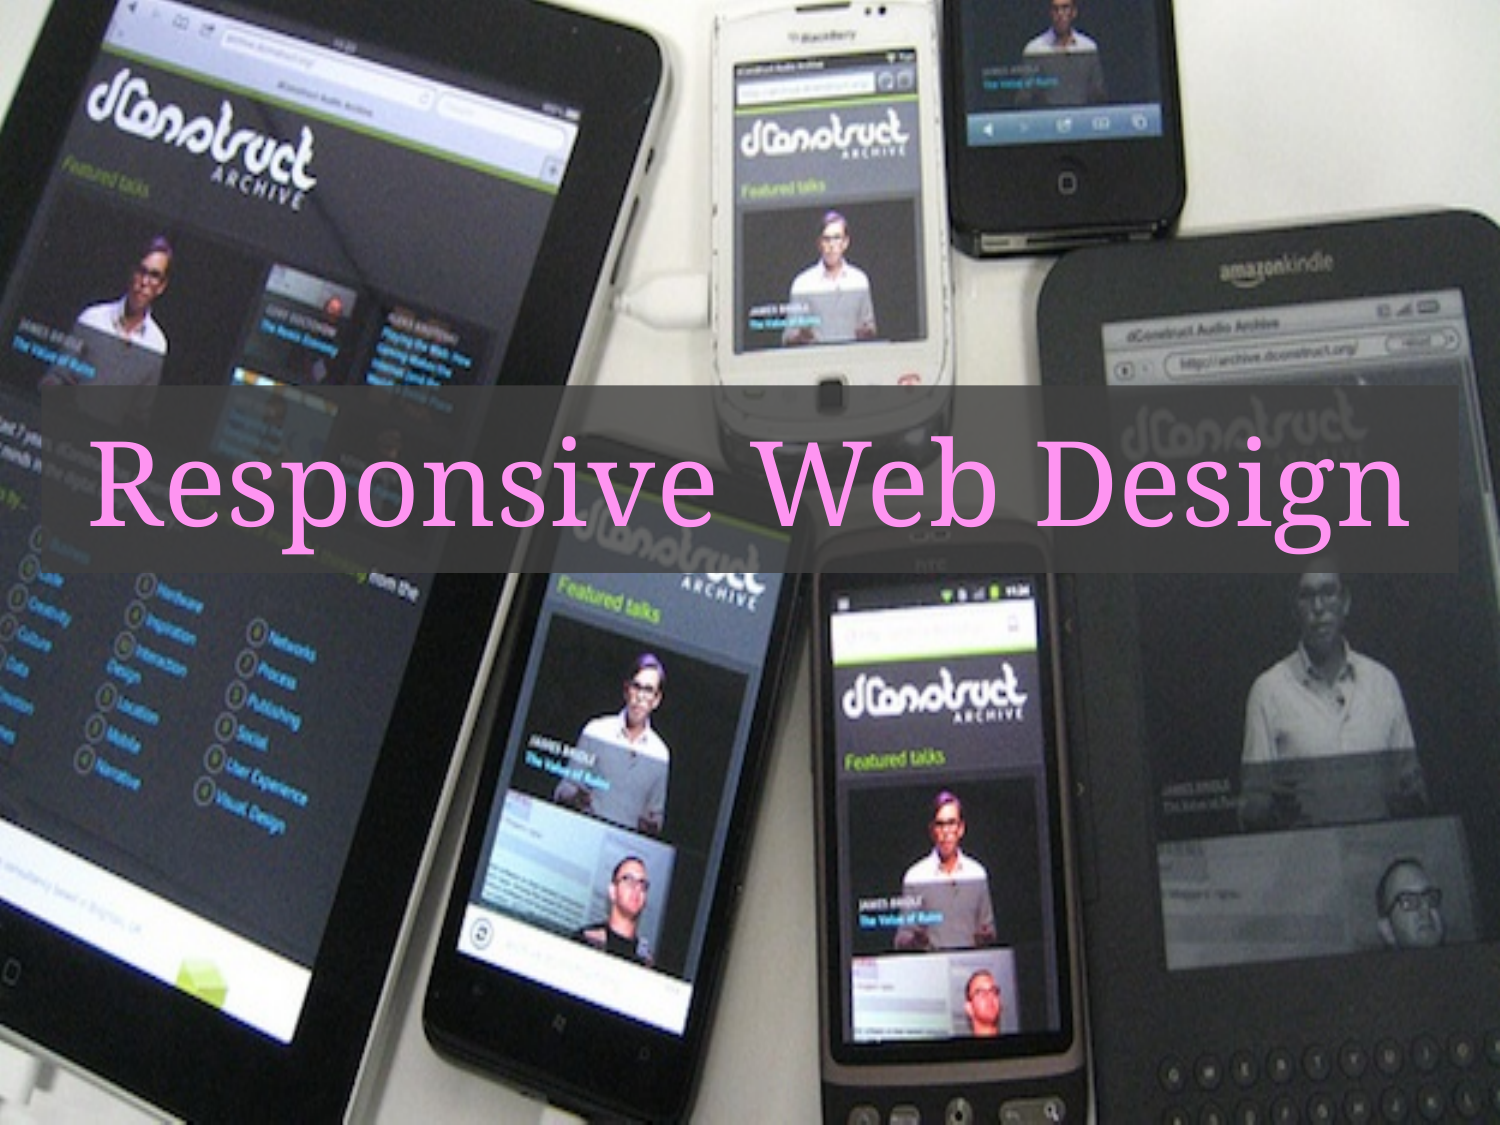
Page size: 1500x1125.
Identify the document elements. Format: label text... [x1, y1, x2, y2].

picture [0, 0, 1500, 1125]
title Responsive Web Design [41, 385, 1459, 573]
